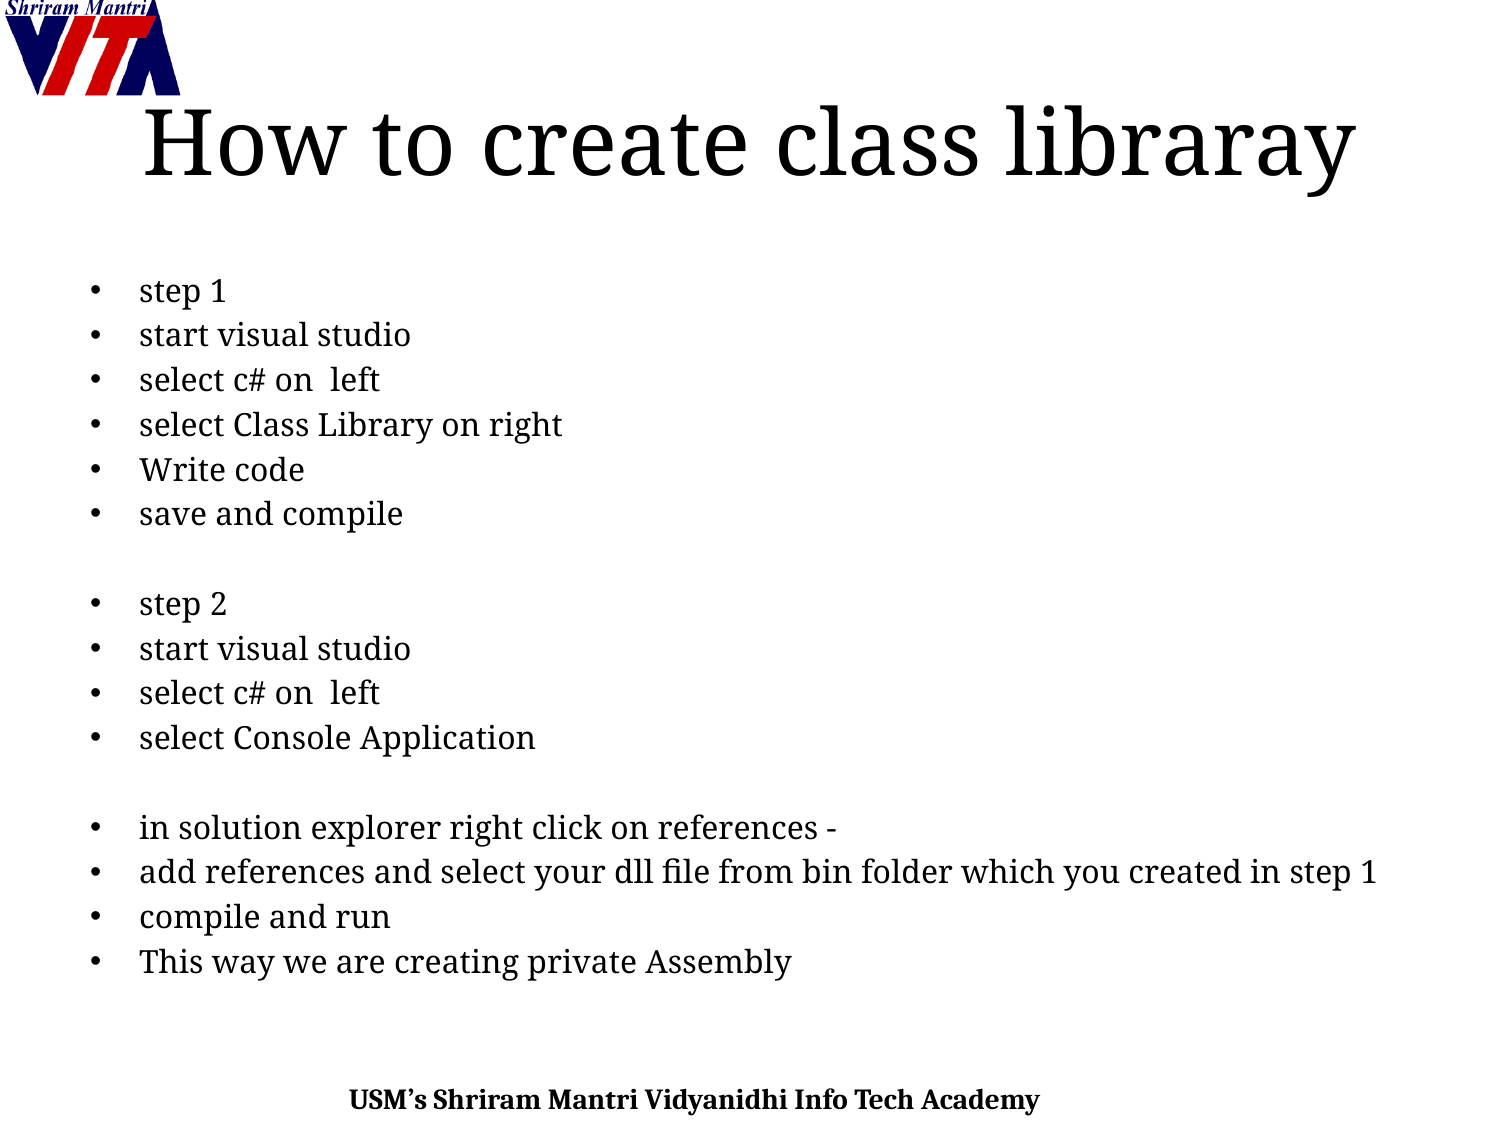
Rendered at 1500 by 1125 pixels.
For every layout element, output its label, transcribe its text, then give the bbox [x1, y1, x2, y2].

title How to create class libraray [75, 45, 1425, 233]
list step 1 start visual studio select c# on left select Class Library on right Write code save and compile step 2 start visual studio select c# on left select Console Application in solution explorer right click on references - add references and select your dll file from bin folder which you created in step 1 compile and run This way we are creating private Assembly [75, 262, 1425, 1005]
picture [0, 0, 198, 116]
